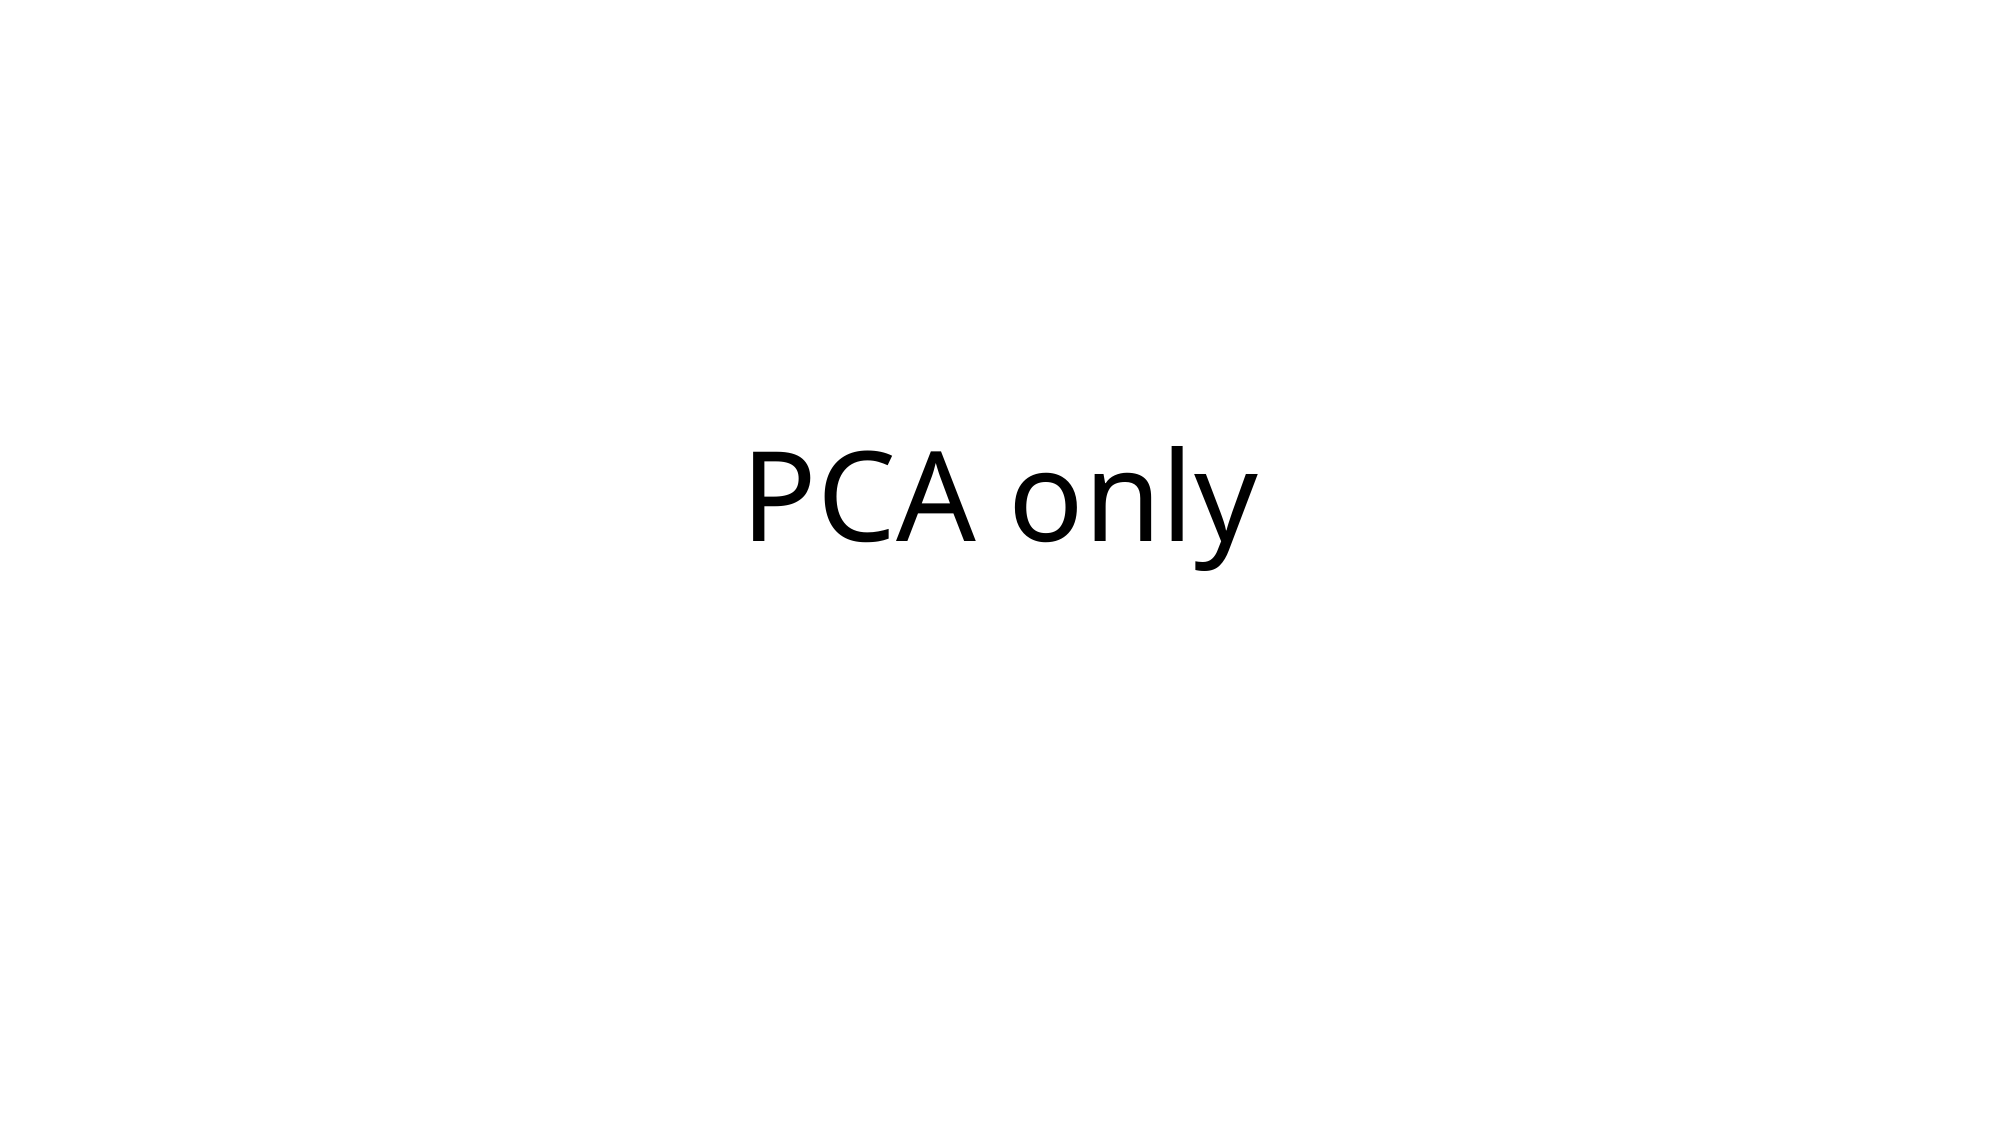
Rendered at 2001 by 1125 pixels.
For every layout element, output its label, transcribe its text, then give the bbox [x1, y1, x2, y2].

title PCA only [249, 184, 1750, 576]
